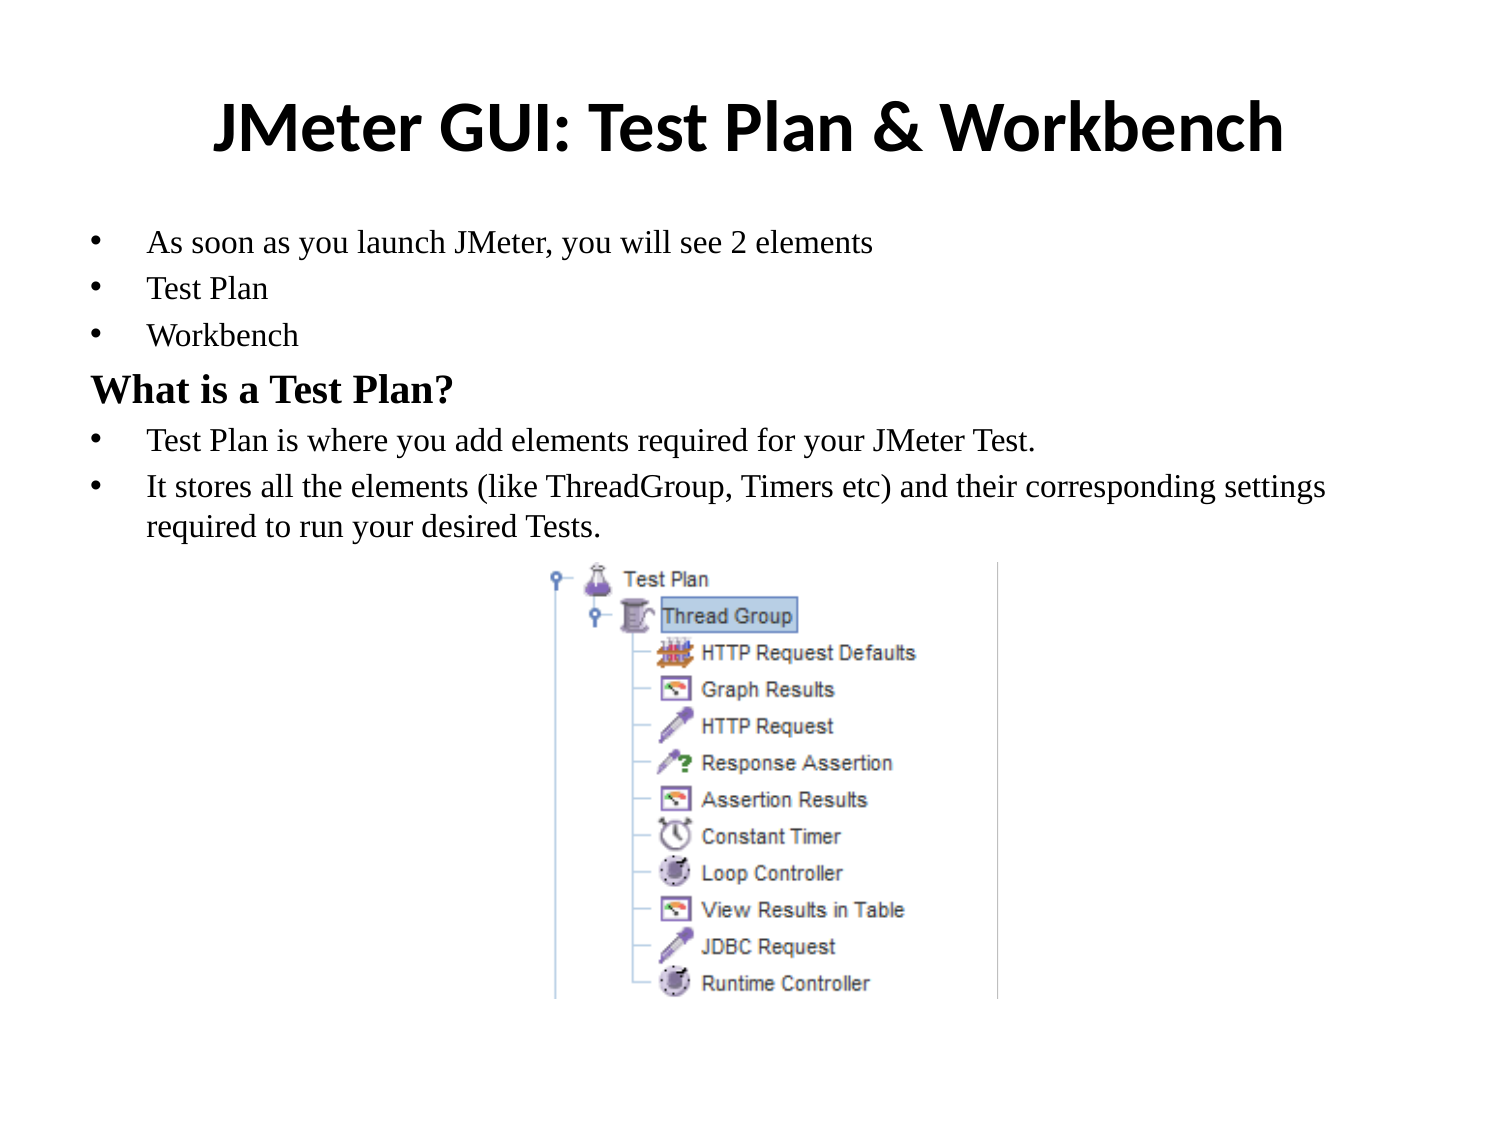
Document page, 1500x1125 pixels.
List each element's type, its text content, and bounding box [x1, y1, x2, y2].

picture [549, 562, 1001, 1000]
list As soon as you launch JMeter, you will see 2 elements Test Plan Workbench What is a Test Plan? Test Plan is where you add elements required for your JMeter Test. It stores all the elements (like ThreadGroup, Timers etc) and their corresponding settings required to run your desired Tests. [75, 212, 1425, 1005]
title JMeter GUI: Test Plan & Workbench [75, 45, 1425, 200]
